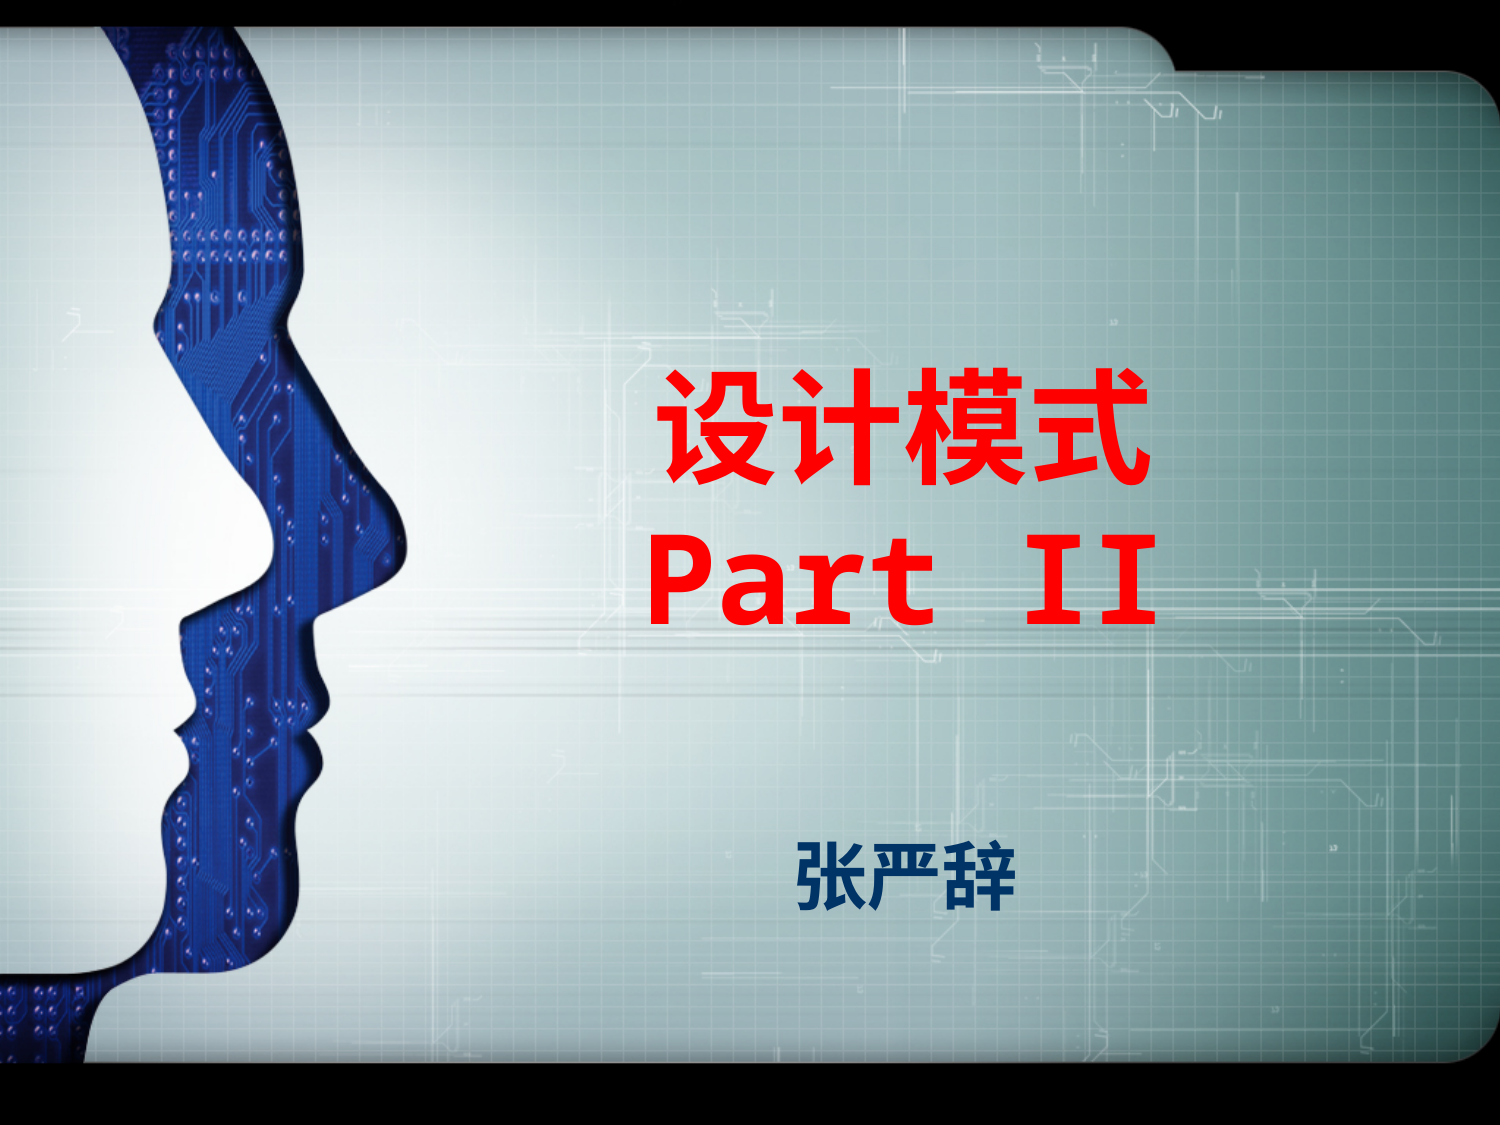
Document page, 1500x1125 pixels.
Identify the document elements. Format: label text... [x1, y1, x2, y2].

title 设计模式 Part II [324, 275, 1483, 725]
picture [0, 0, 1500, 1125]
subtitle 张严辞 [403, 822, 1407, 948]
